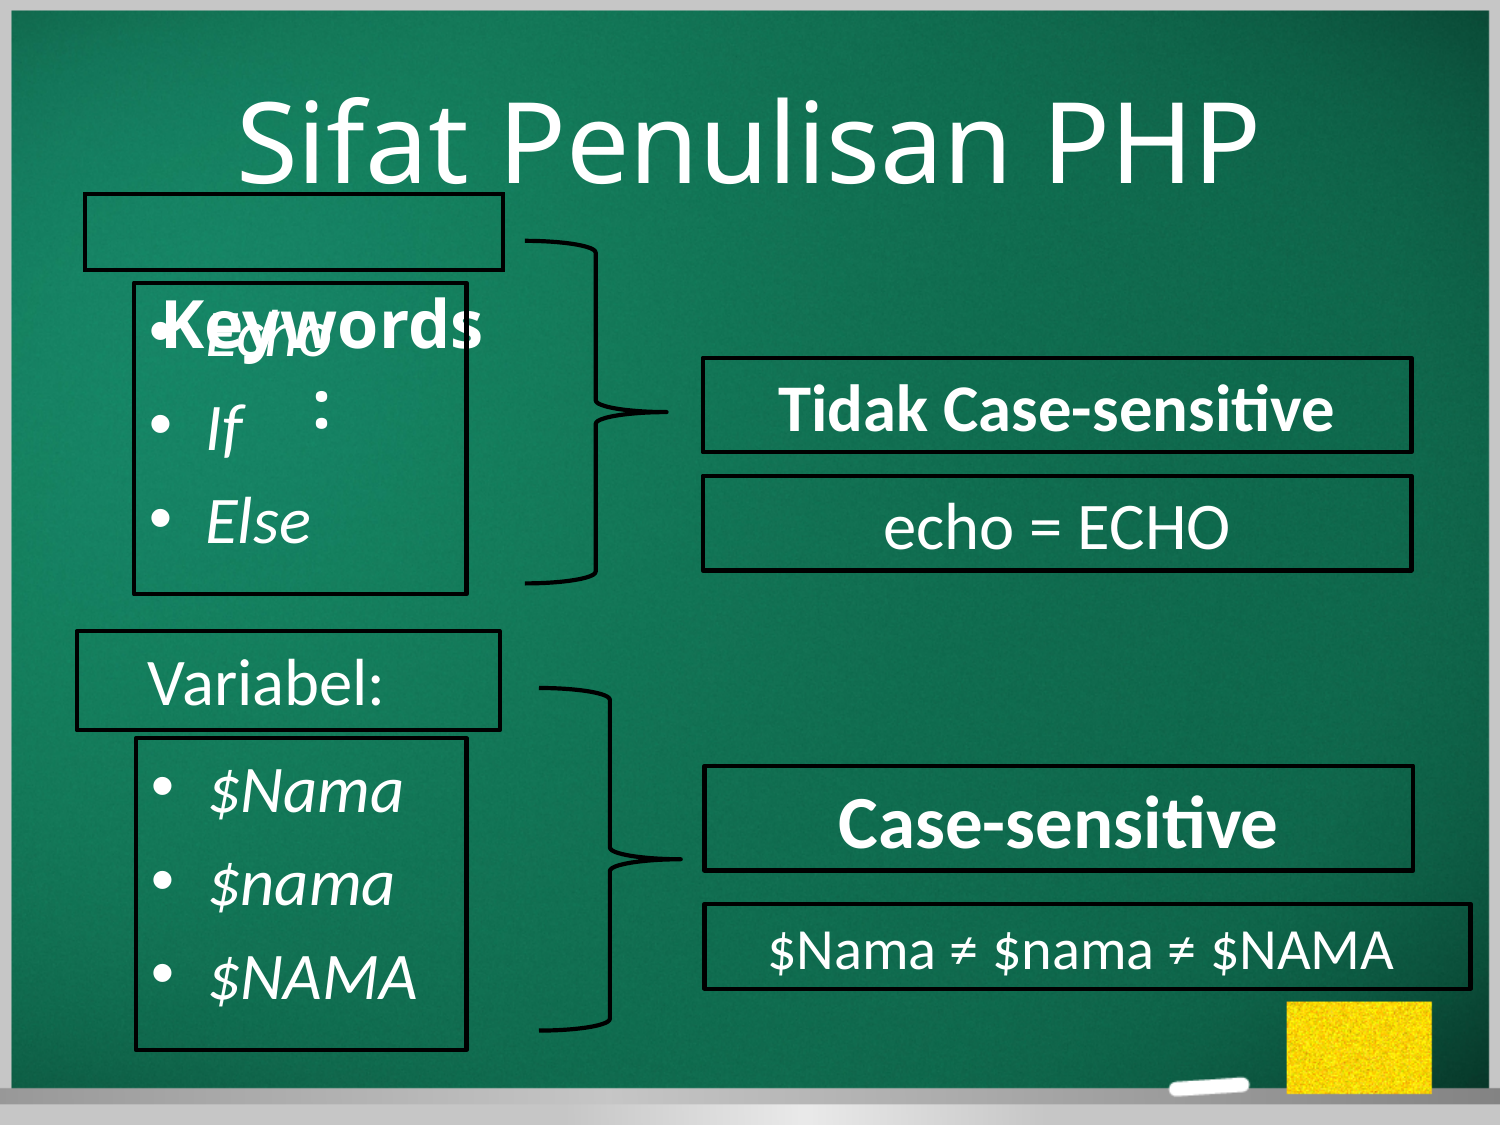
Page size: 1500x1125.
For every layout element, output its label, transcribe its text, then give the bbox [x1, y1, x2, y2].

text_box [538, 685, 683, 1033]
title Sifat Penulisan PHP [74, 44, 1424, 233]
list Keywords: [83, 192, 505, 272]
picture [0, 0, 1500, 1125]
text_box [524, 238, 669, 586]
text_box Tidak Case-sensitive [701, 356, 1414, 454]
text_box Case-sensitive [702, 764, 1415, 873]
text_box Echo If Else [132, 281, 469, 596]
text_box $Nama ≠ $nama ≠ $NAMA [702, 902, 1473, 991]
text_box echo = ECHO [701, 474, 1414, 573]
text_box Variabel: [75, 629, 502, 732]
text_box $Nama $nama $NAMA [134, 736, 469, 1052]
